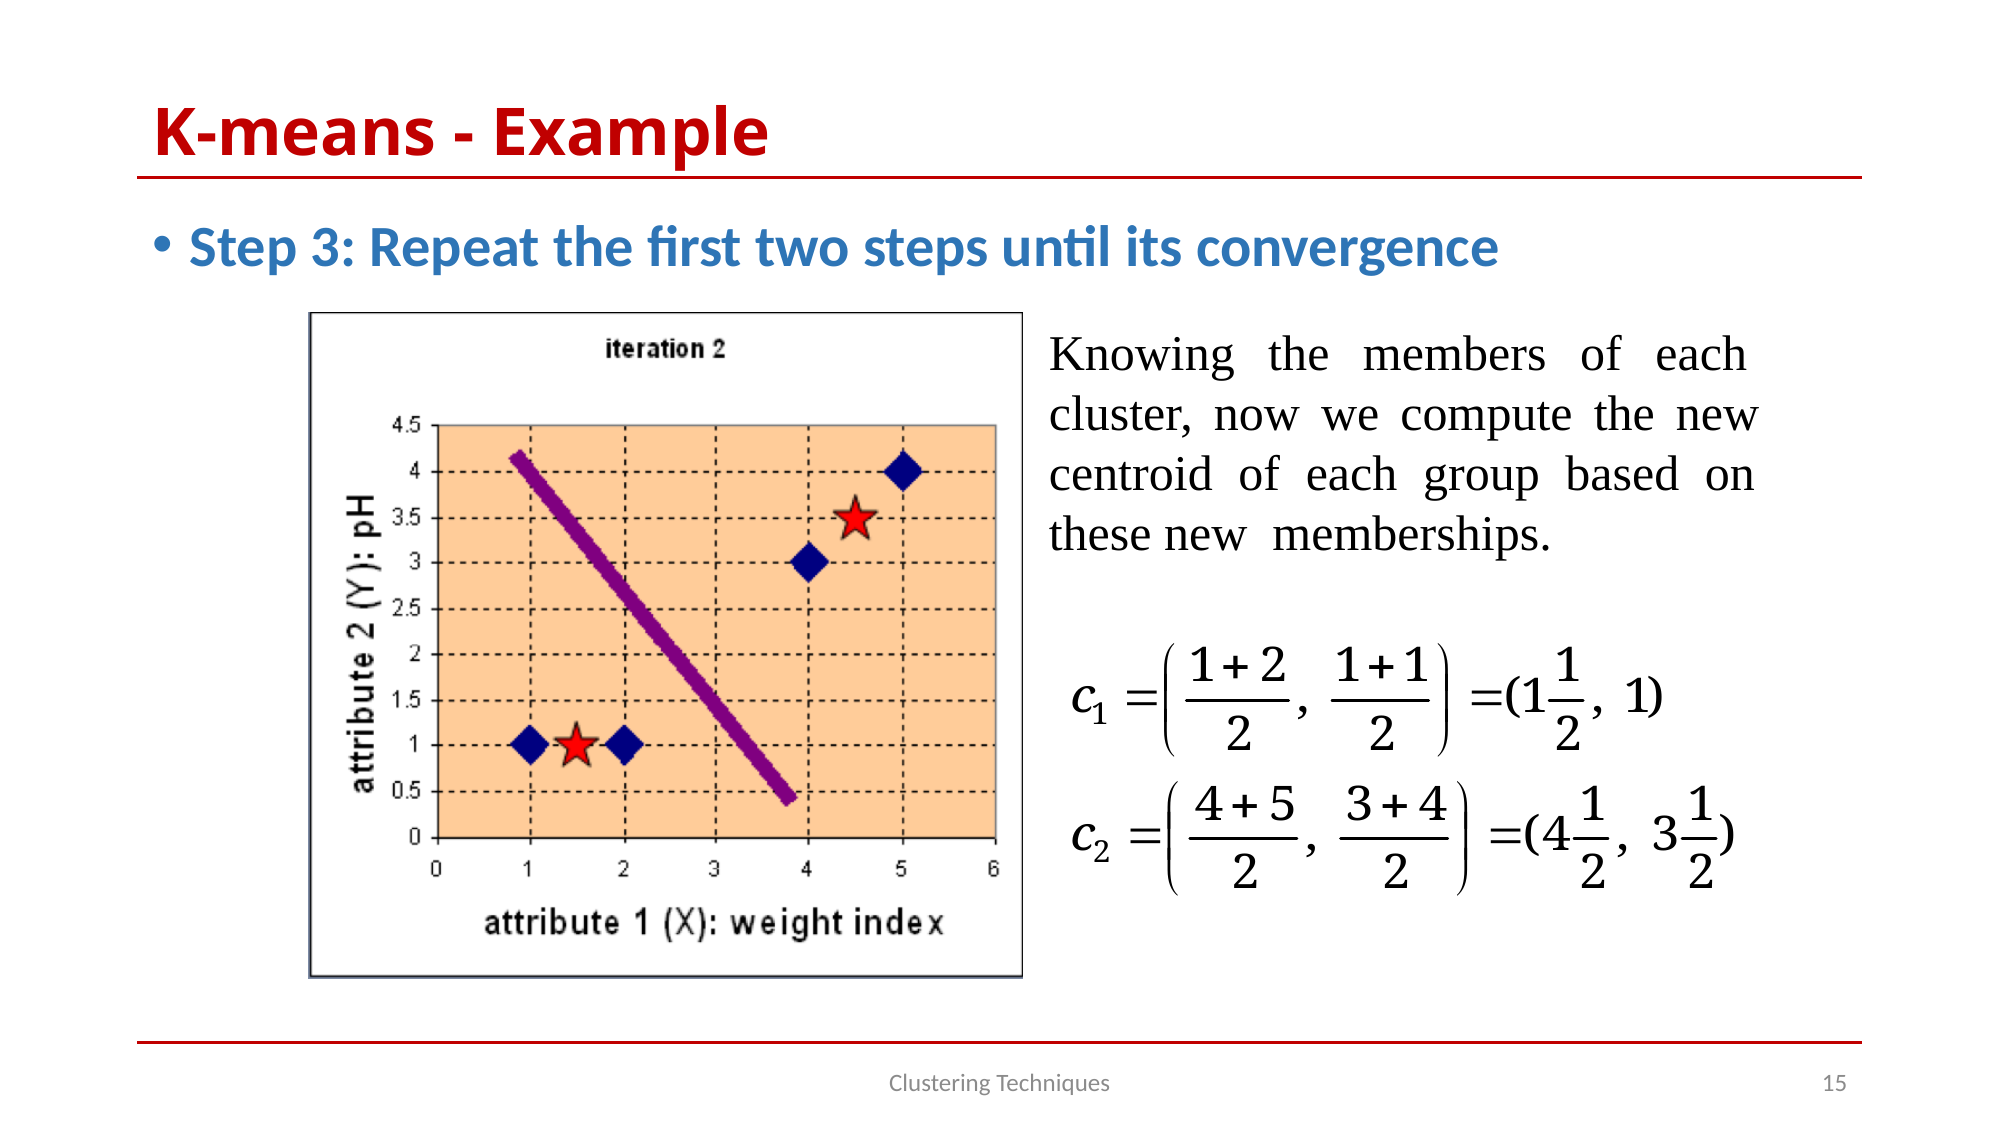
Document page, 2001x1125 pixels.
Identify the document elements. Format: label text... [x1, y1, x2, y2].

title K-means - Example [137, 90, 1863, 178]
slide_number 15 [1412, 1051, 1863, 1111]
list Step 3: Repeat the first two steps until its convergence [137, 208, 1863, 295]
footer Clustering Techniques [662, 1051, 1338, 1111]
picture [308, 312, 1023, 979]
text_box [1061, 630, 1796, 908]
text_box Knowing the members of each cluster, now we compute the new centroid of each group based on these new memberships. [1033, 312, 1796, 568]
